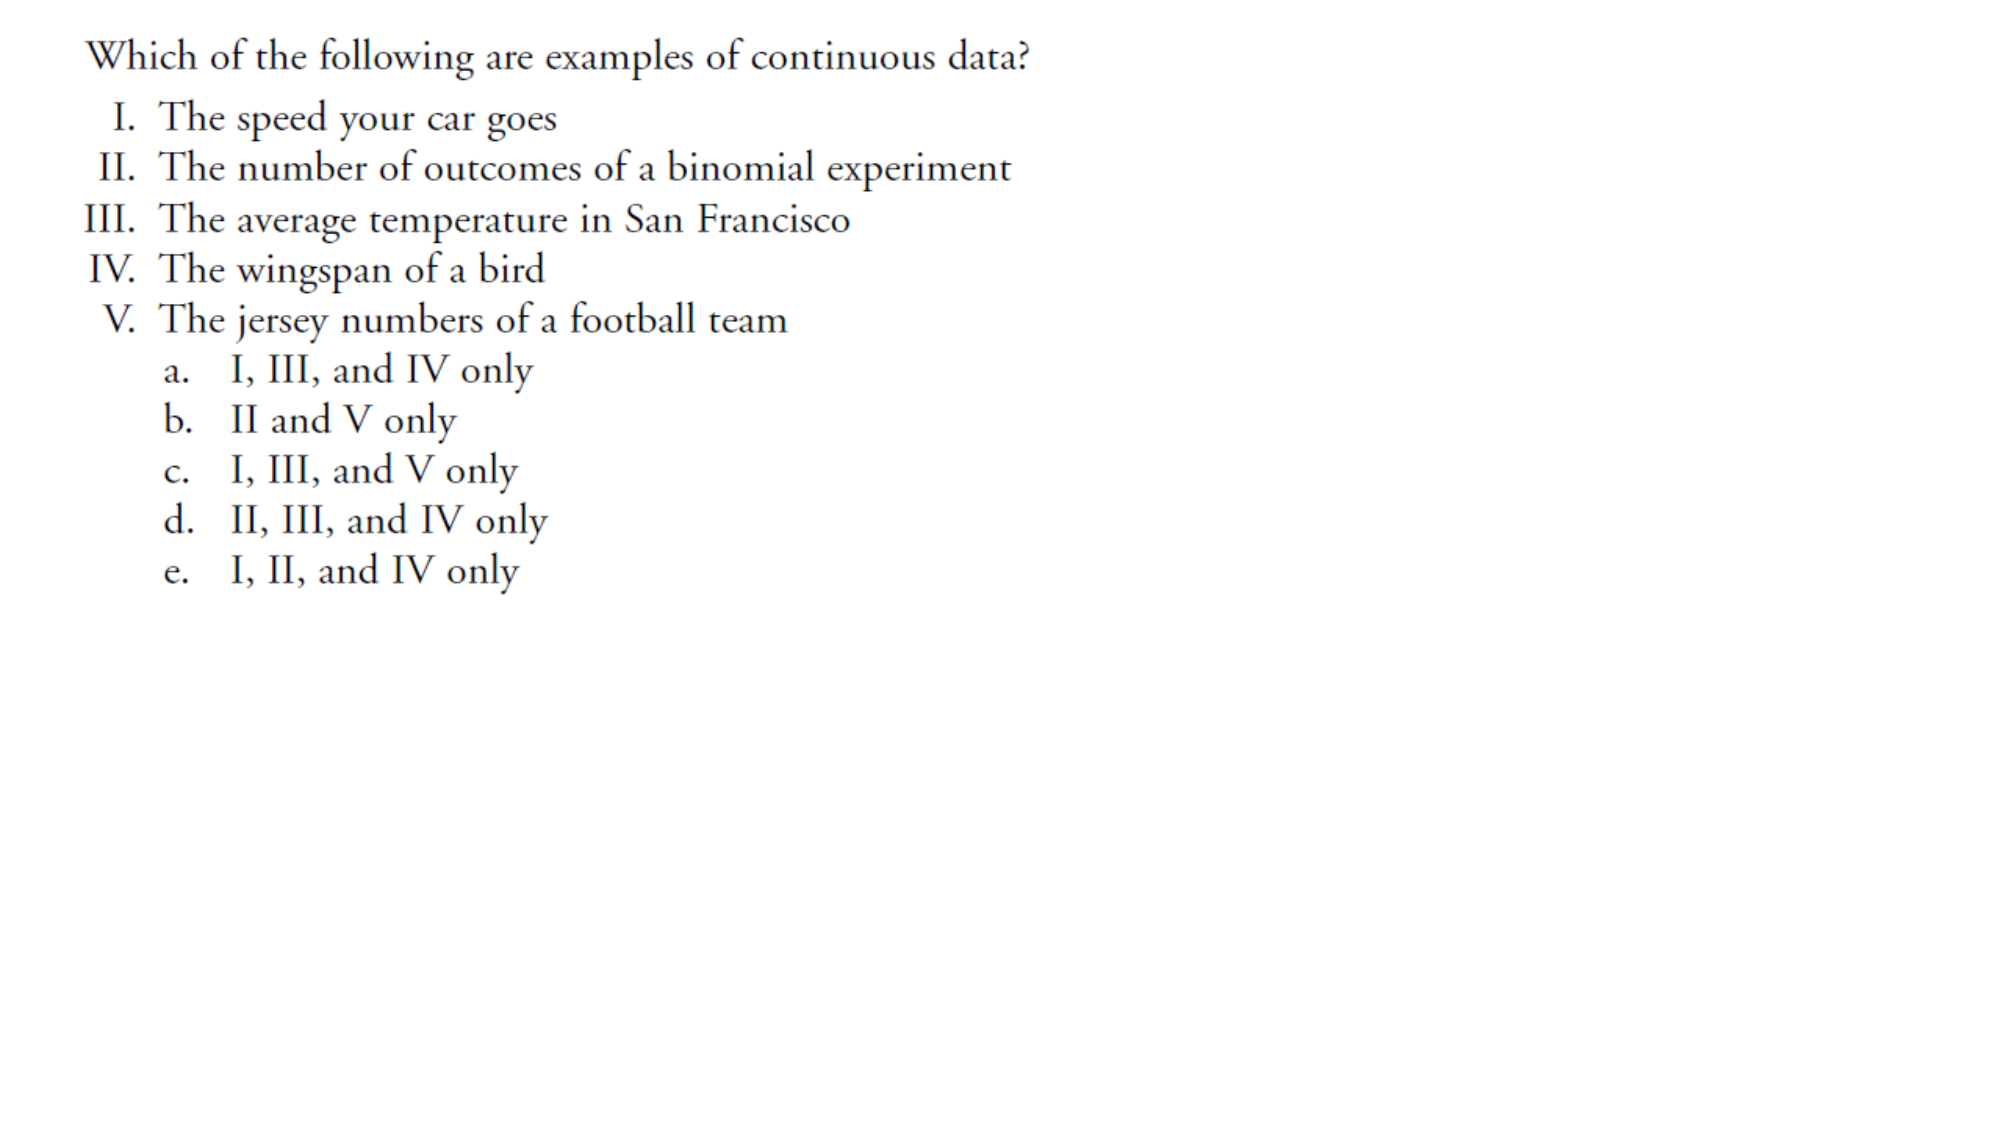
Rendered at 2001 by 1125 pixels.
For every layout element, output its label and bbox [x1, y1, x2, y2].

picture [66, 24, 1064, 604]
